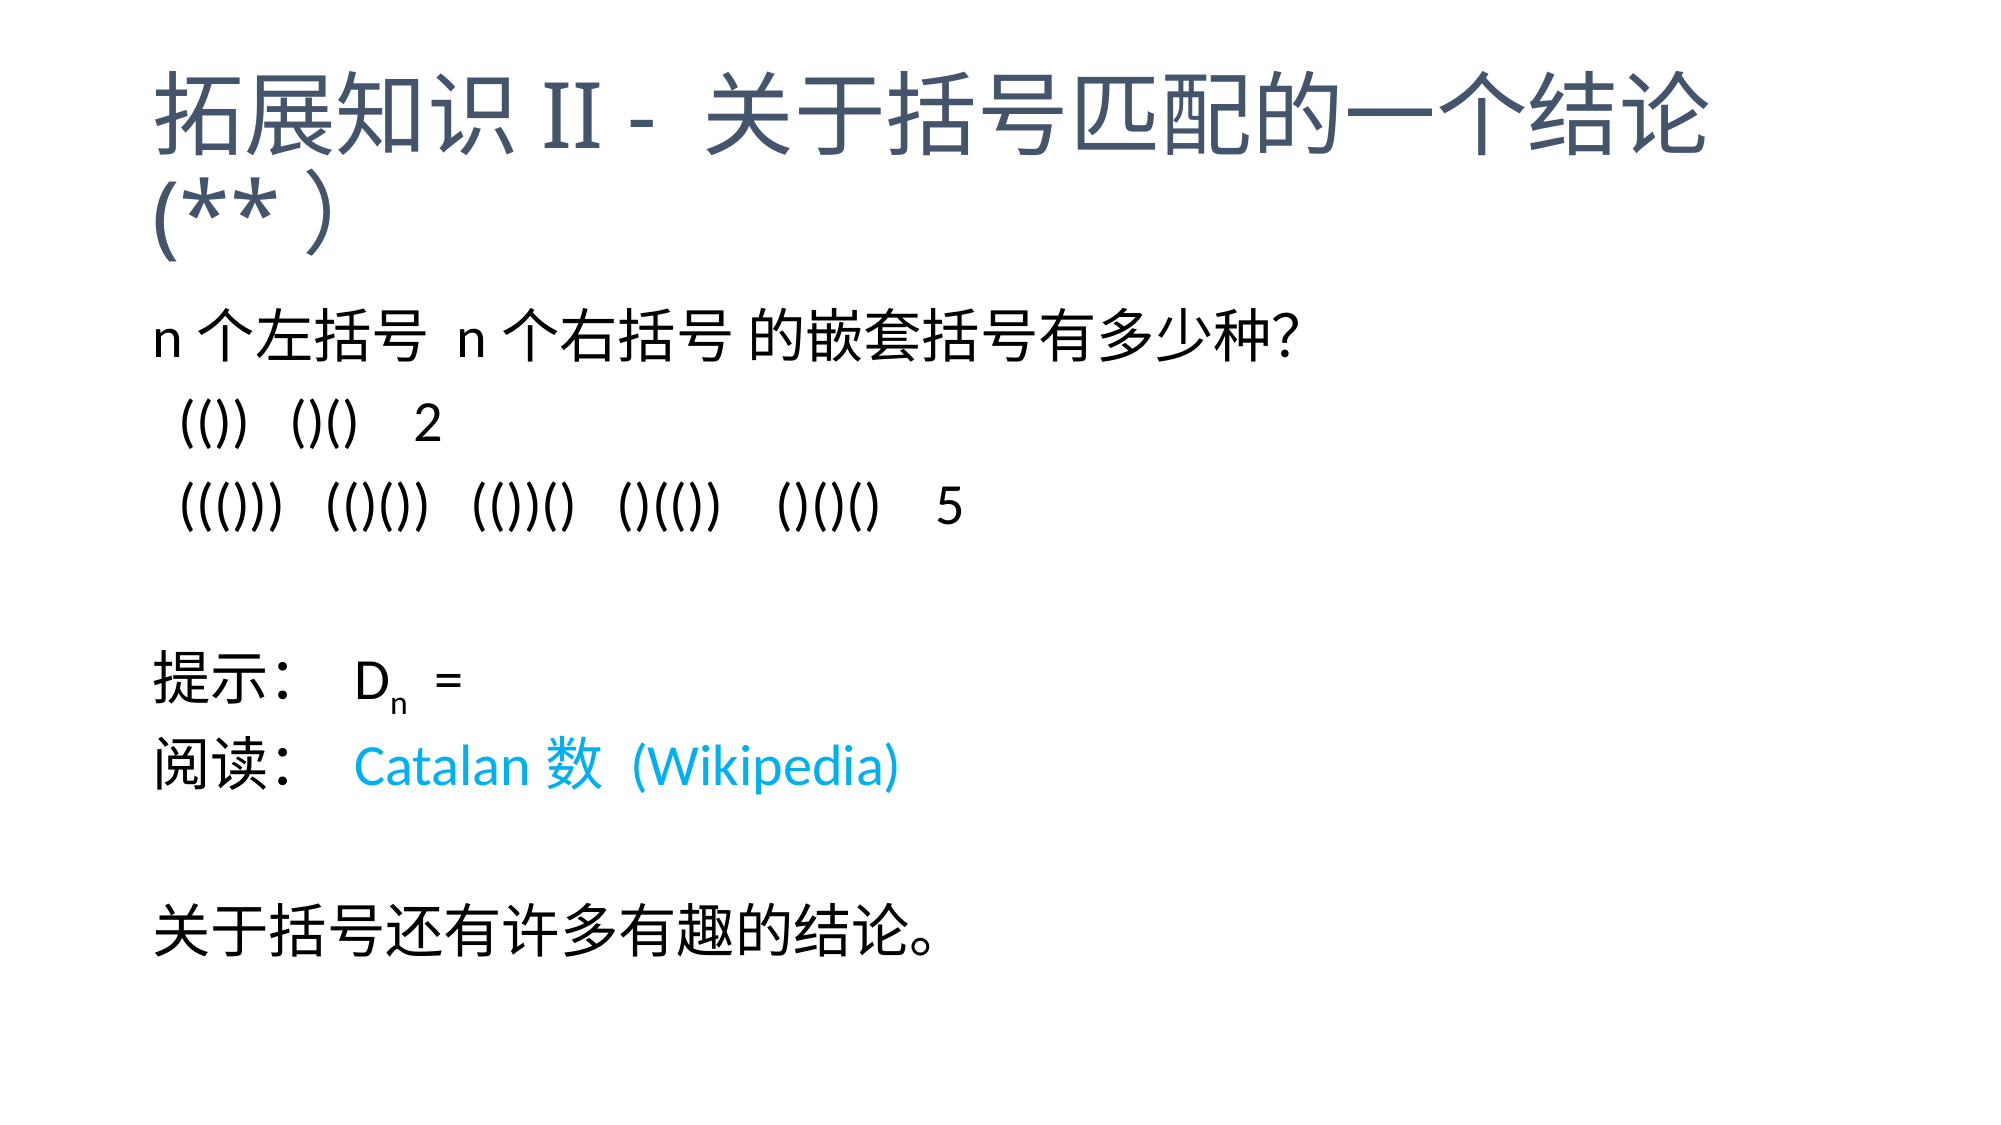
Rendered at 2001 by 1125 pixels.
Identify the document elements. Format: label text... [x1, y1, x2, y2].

title 拓展知识II - 关于括号匹配的一个结论 (**） [137, 59, 1863, 278]
